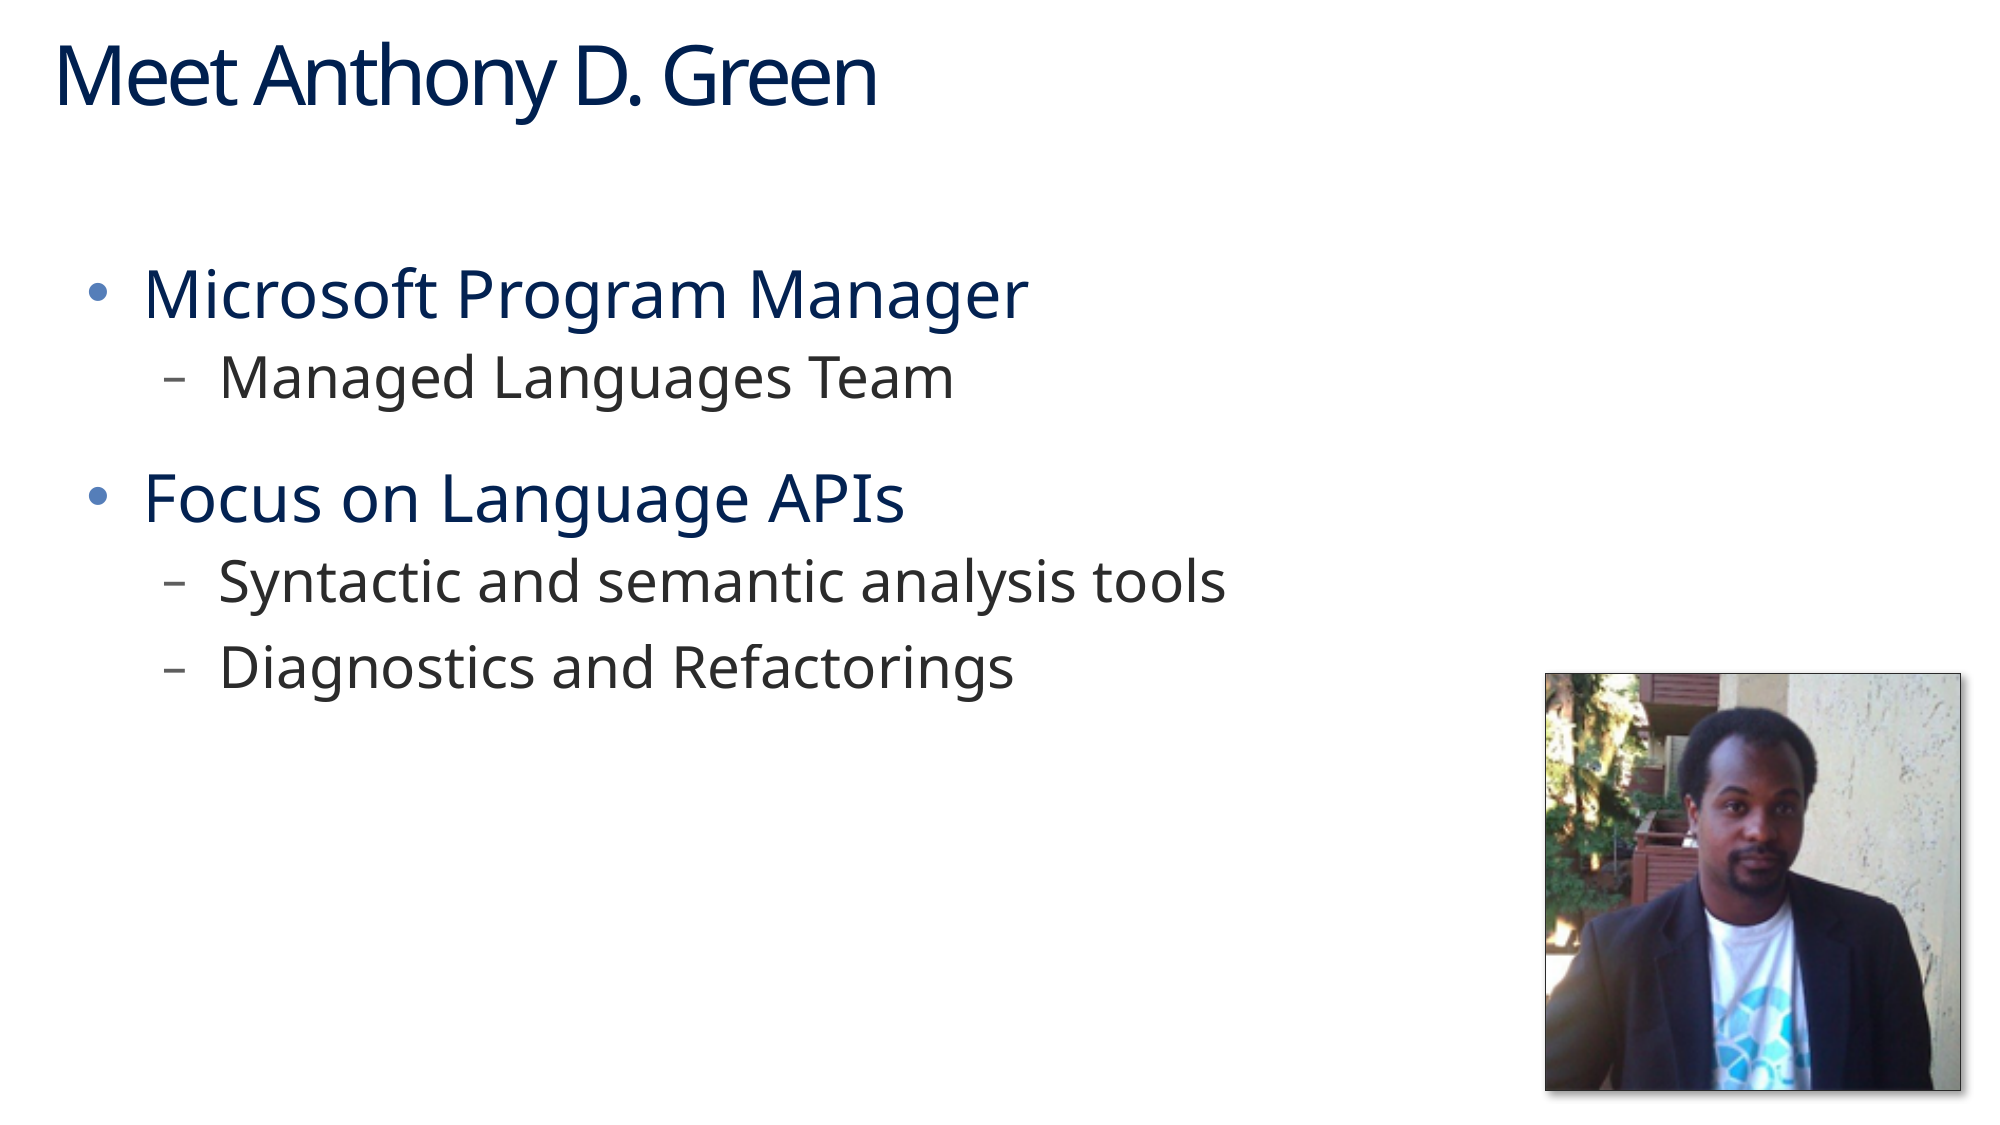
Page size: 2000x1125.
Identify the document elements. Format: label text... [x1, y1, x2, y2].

picture [1545, 673, 1961, 1092]
list Microsoft Program Manager Managed Languages Team Focus on Language APIs Syntactic and semantic analysis tools Diagnostics and Refactorings [71, 244, 1964, 1091]
title Meet Anthony D. Green [38, 25, 1962, 224]
